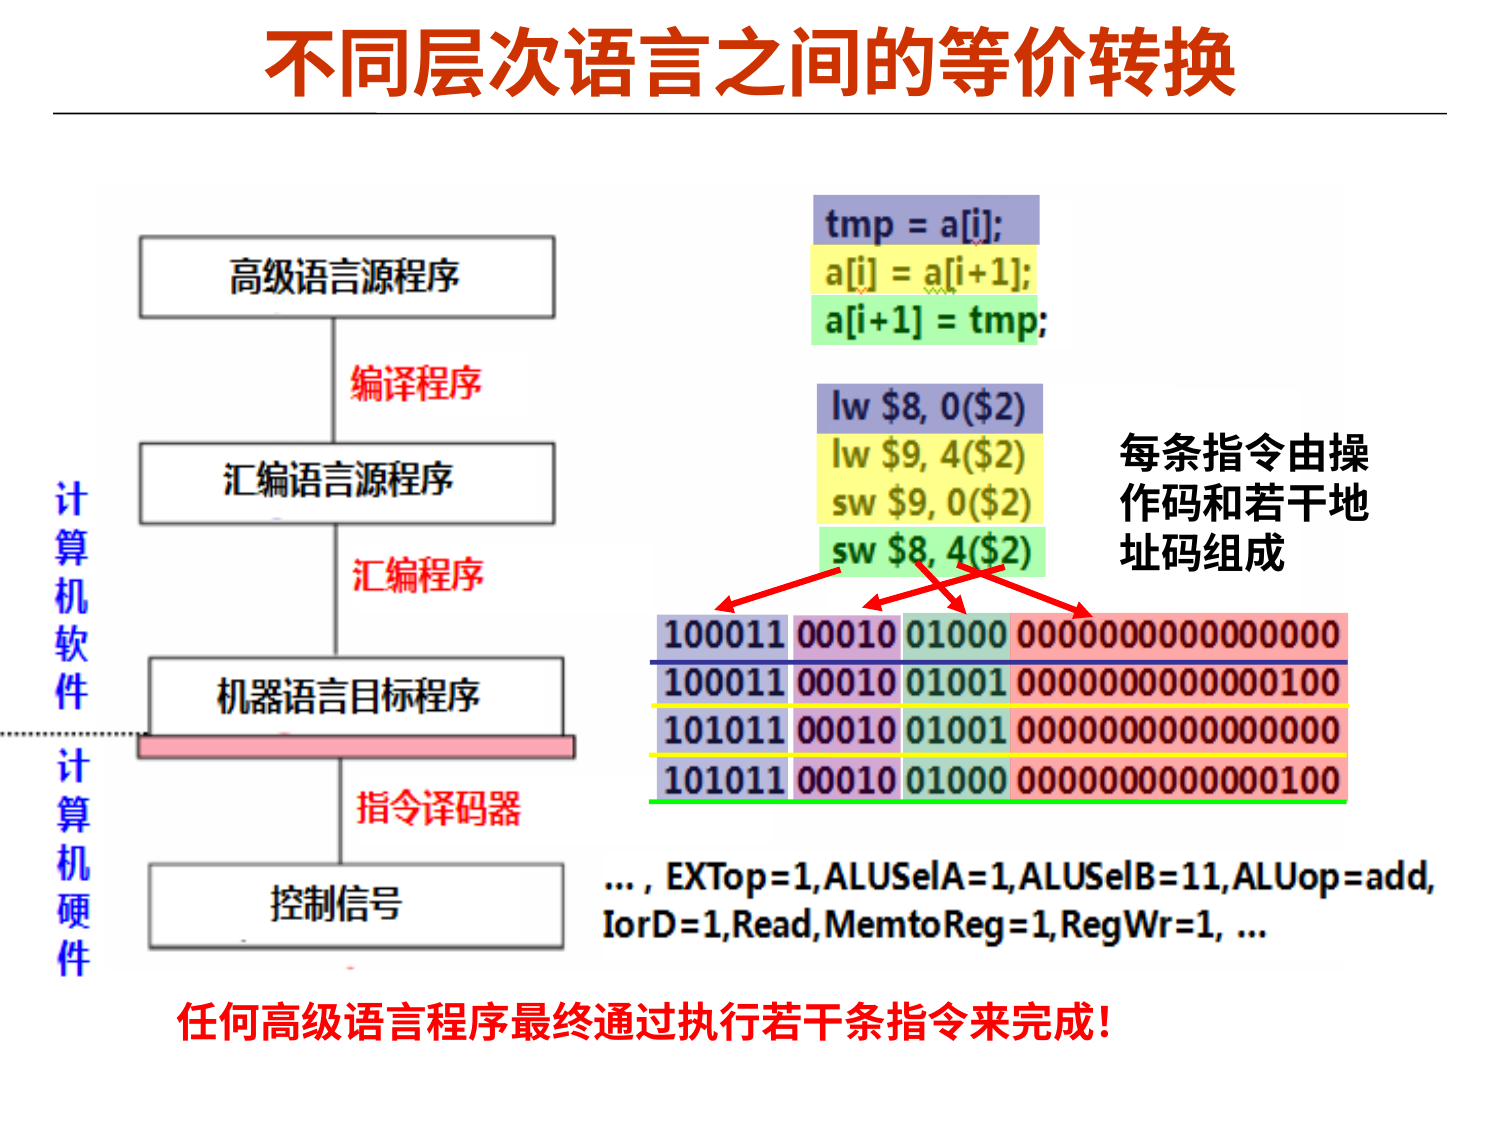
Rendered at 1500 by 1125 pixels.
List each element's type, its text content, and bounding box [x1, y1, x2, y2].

text_box 任何高级语言程序最终通过执行若干条指令来完成！ [161, 994, 1236, 1054]
picture [0, 182, 1446, 986]
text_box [714, 561, 1094, 618]
title 不同层次语言之间的等价转换 [74, 14, 1426, 107]
